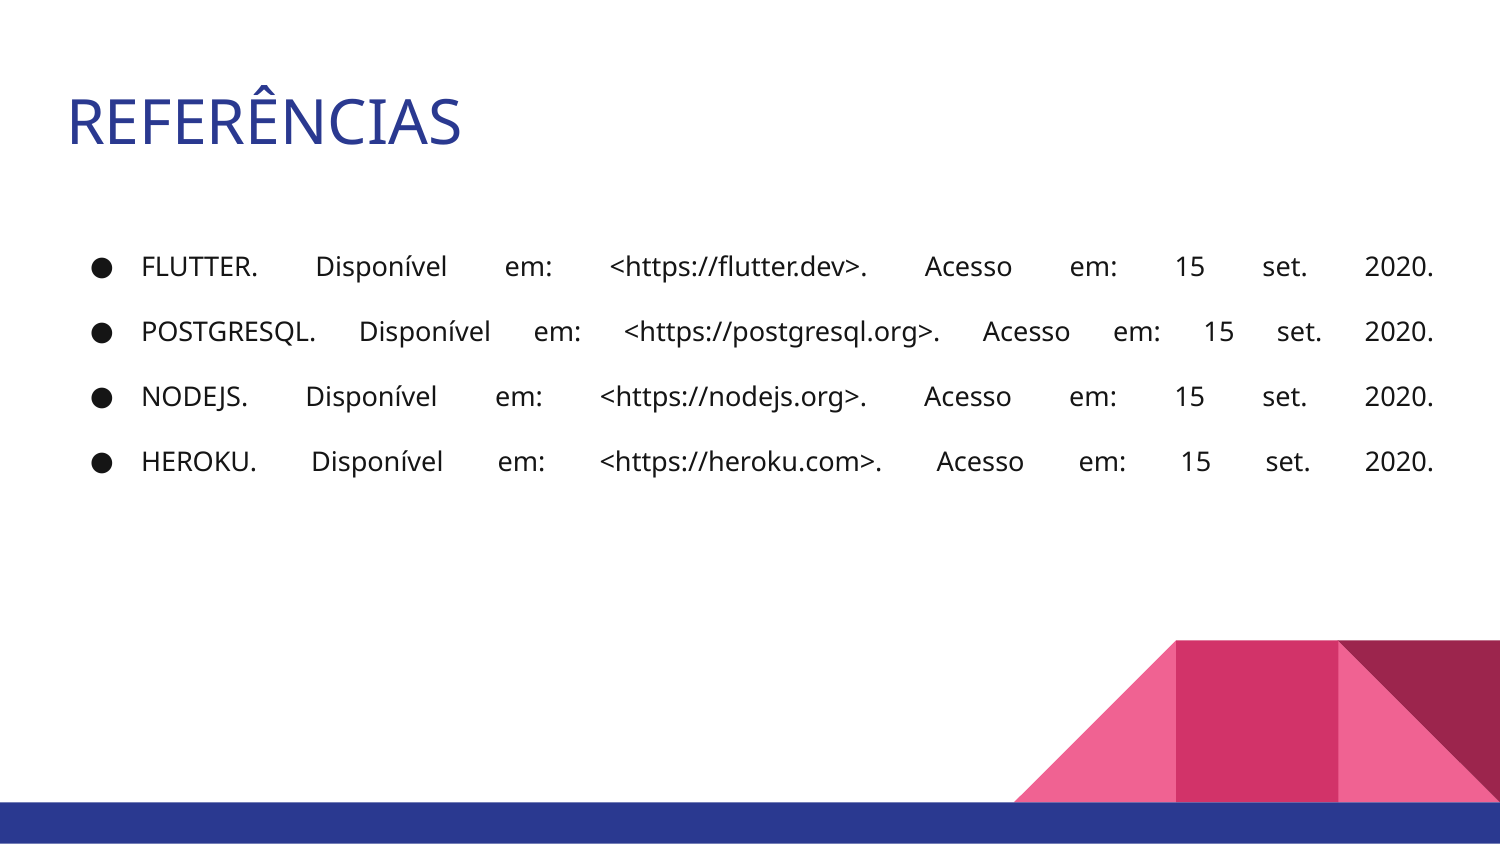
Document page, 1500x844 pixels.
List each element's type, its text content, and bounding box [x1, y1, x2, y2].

title REFERÊNCIAS [51, 67, 1449, 167]
list FLUTTER. Disponível em: <https://flutter.dev>. Acesso em: 15 set. 2020. POSTGRESQL. Disponível em: <https://postgresql.org>. Acesso em: 15 set. 2020. NODEJS. Disponível em: <https://nodejs.org>. Acesso em: 15 set. 2020. HEROKU. Disponível em: <https://heroku.com>. Acesso em: 15 set. 2020. [51, 201, 1449, 750]
